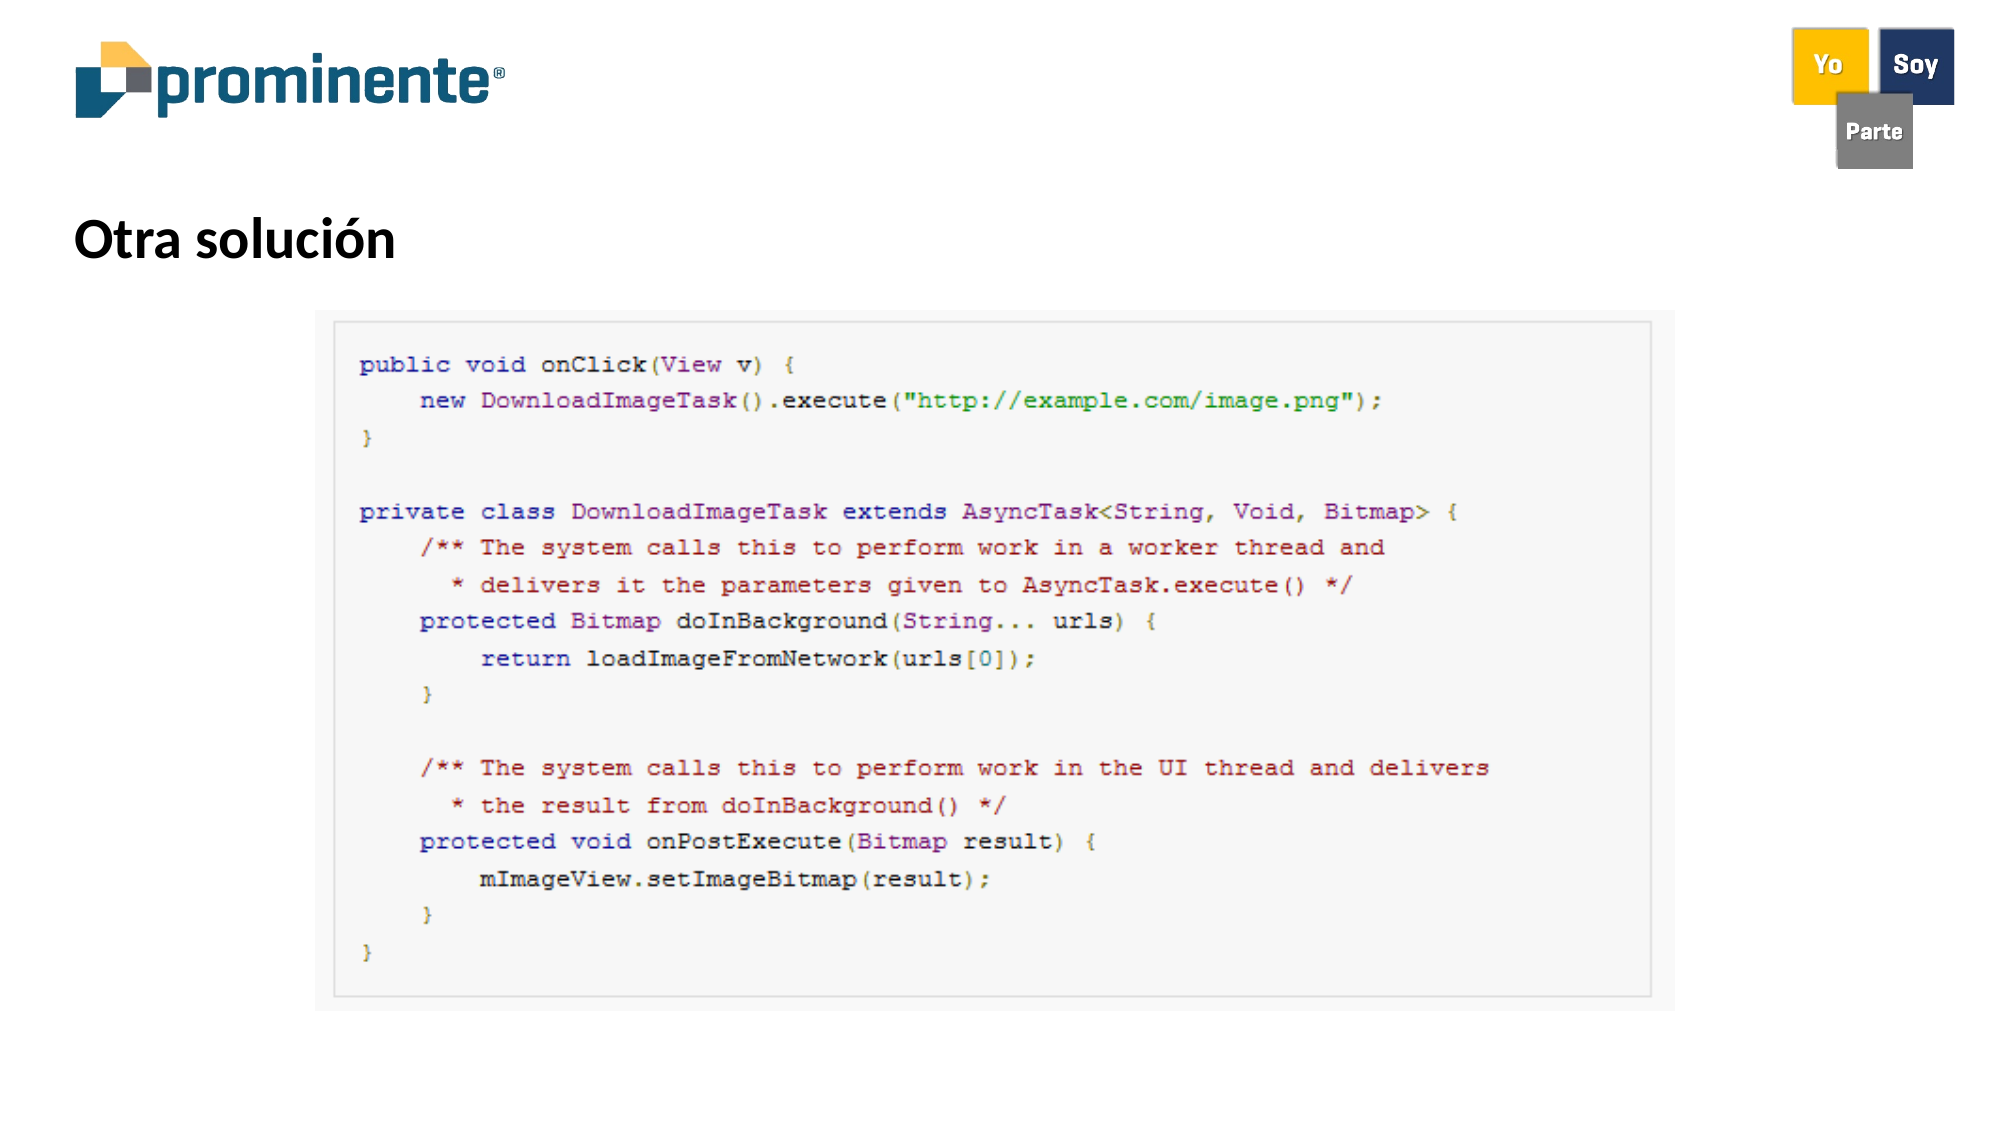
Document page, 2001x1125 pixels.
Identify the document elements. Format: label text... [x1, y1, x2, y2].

picture [0, 0, 562, 193]
picture [1776, 0, 1974, 198]
picture [315, 310, 1675, 1011]
text_box Otra solución [59, 193, 412, 278]
